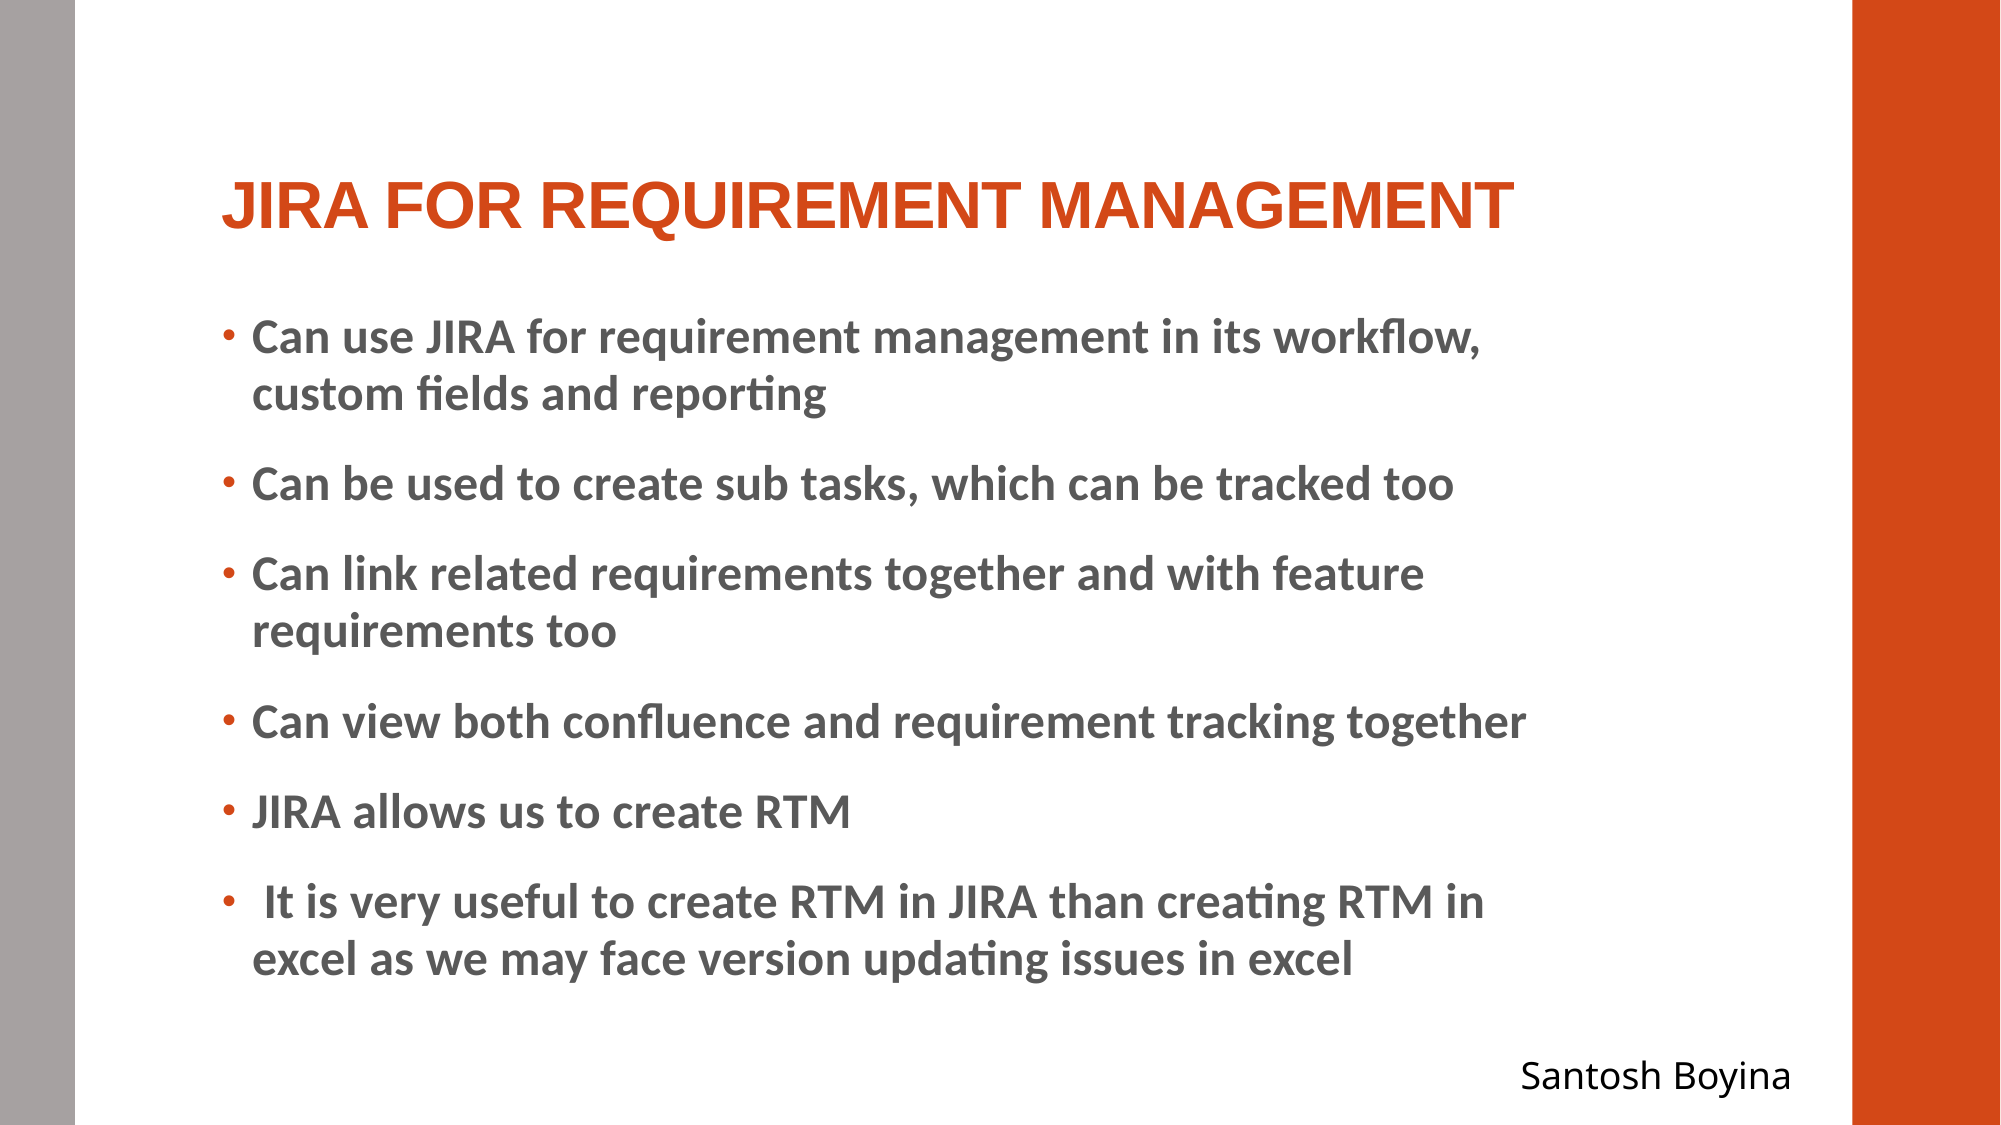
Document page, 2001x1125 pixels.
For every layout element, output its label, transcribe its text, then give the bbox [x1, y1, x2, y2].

title JIRA FOR REQUIREMENT MANAGEMENT [206, 33, 1617, 251]
list Can use JIRA for requirement management in its workflow, custom fields and reporting Can be used to create sub tasks, which can be tracked too Can link related requirements together and with feature requirements too Can view both confluence and requirement tracking together JIRA allows us to create RTM It is very useful to create RTM in JIRA than creating RTM in excel as we may face version updating issues in excel [206, 299, 1617, 1014]
text_box Santosh Boyina [1505, 1045, 1808, 1105]
